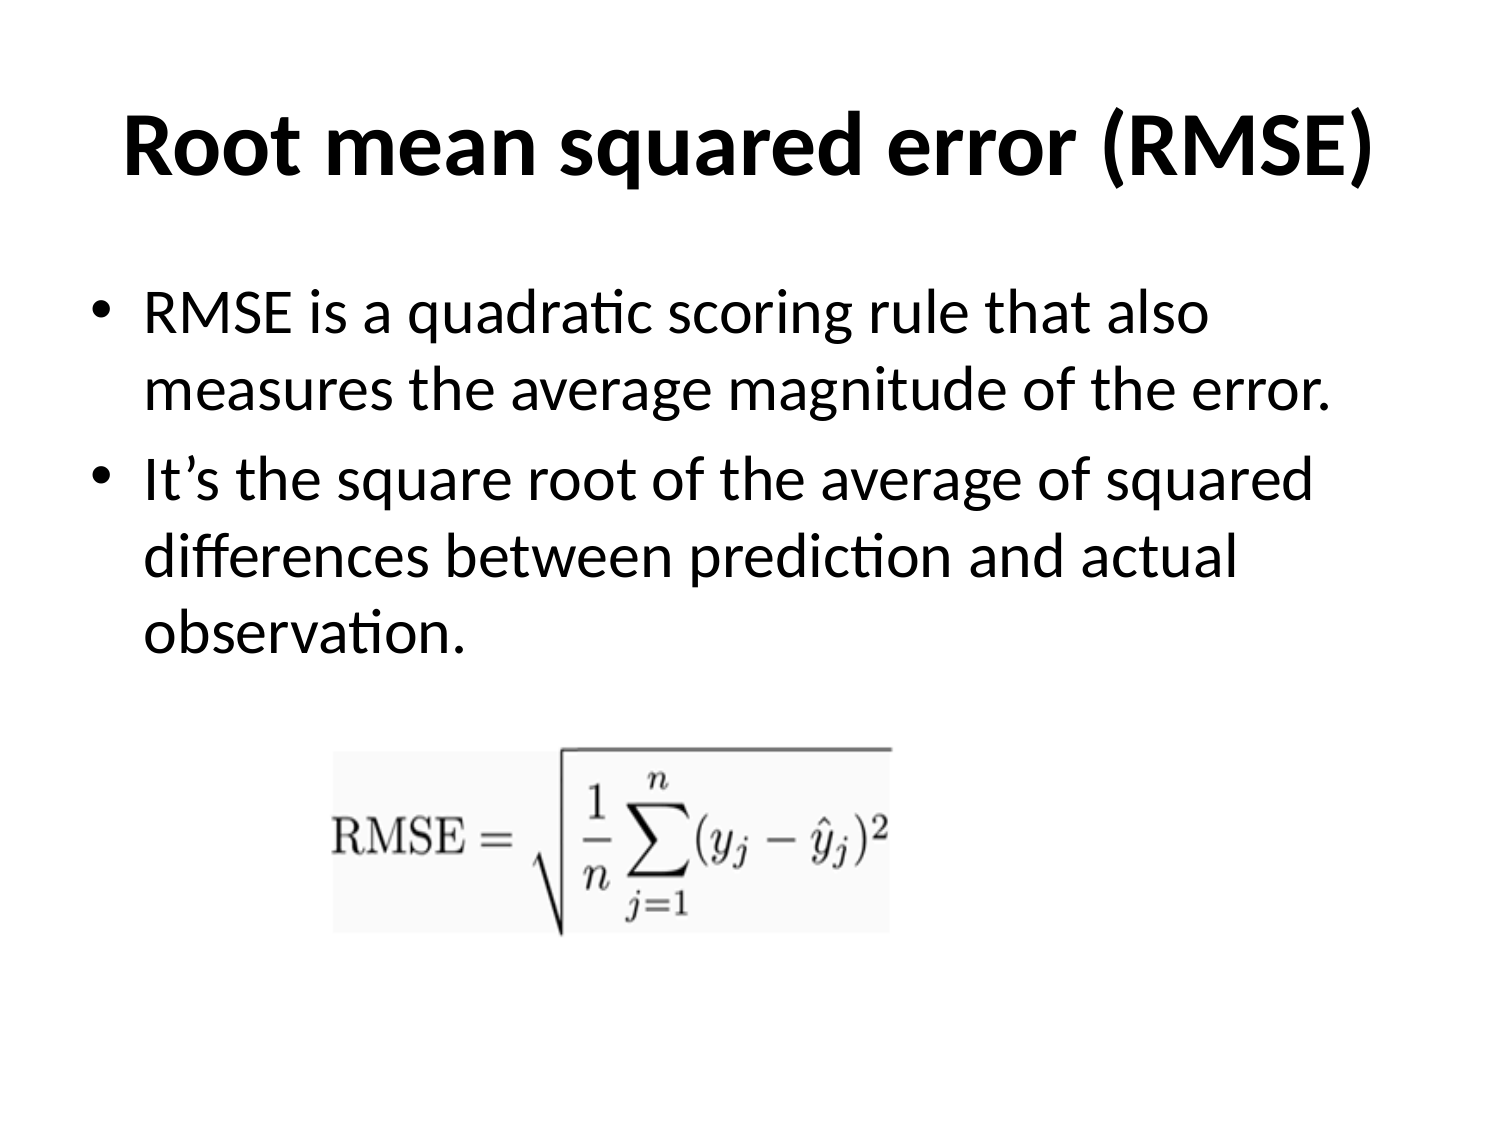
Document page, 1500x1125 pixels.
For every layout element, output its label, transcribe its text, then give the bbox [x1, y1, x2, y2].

title Root mean squared error (RMSE) [75, 45, 1425, 233]
list RMSE is a quadratic scoring rule that also measures the average magnitude of the error. It’s the square root of the average of squared differences between prediction and actual observation. [75, 262, 1425, 675]
picture [287, 687, 951, 1013]
